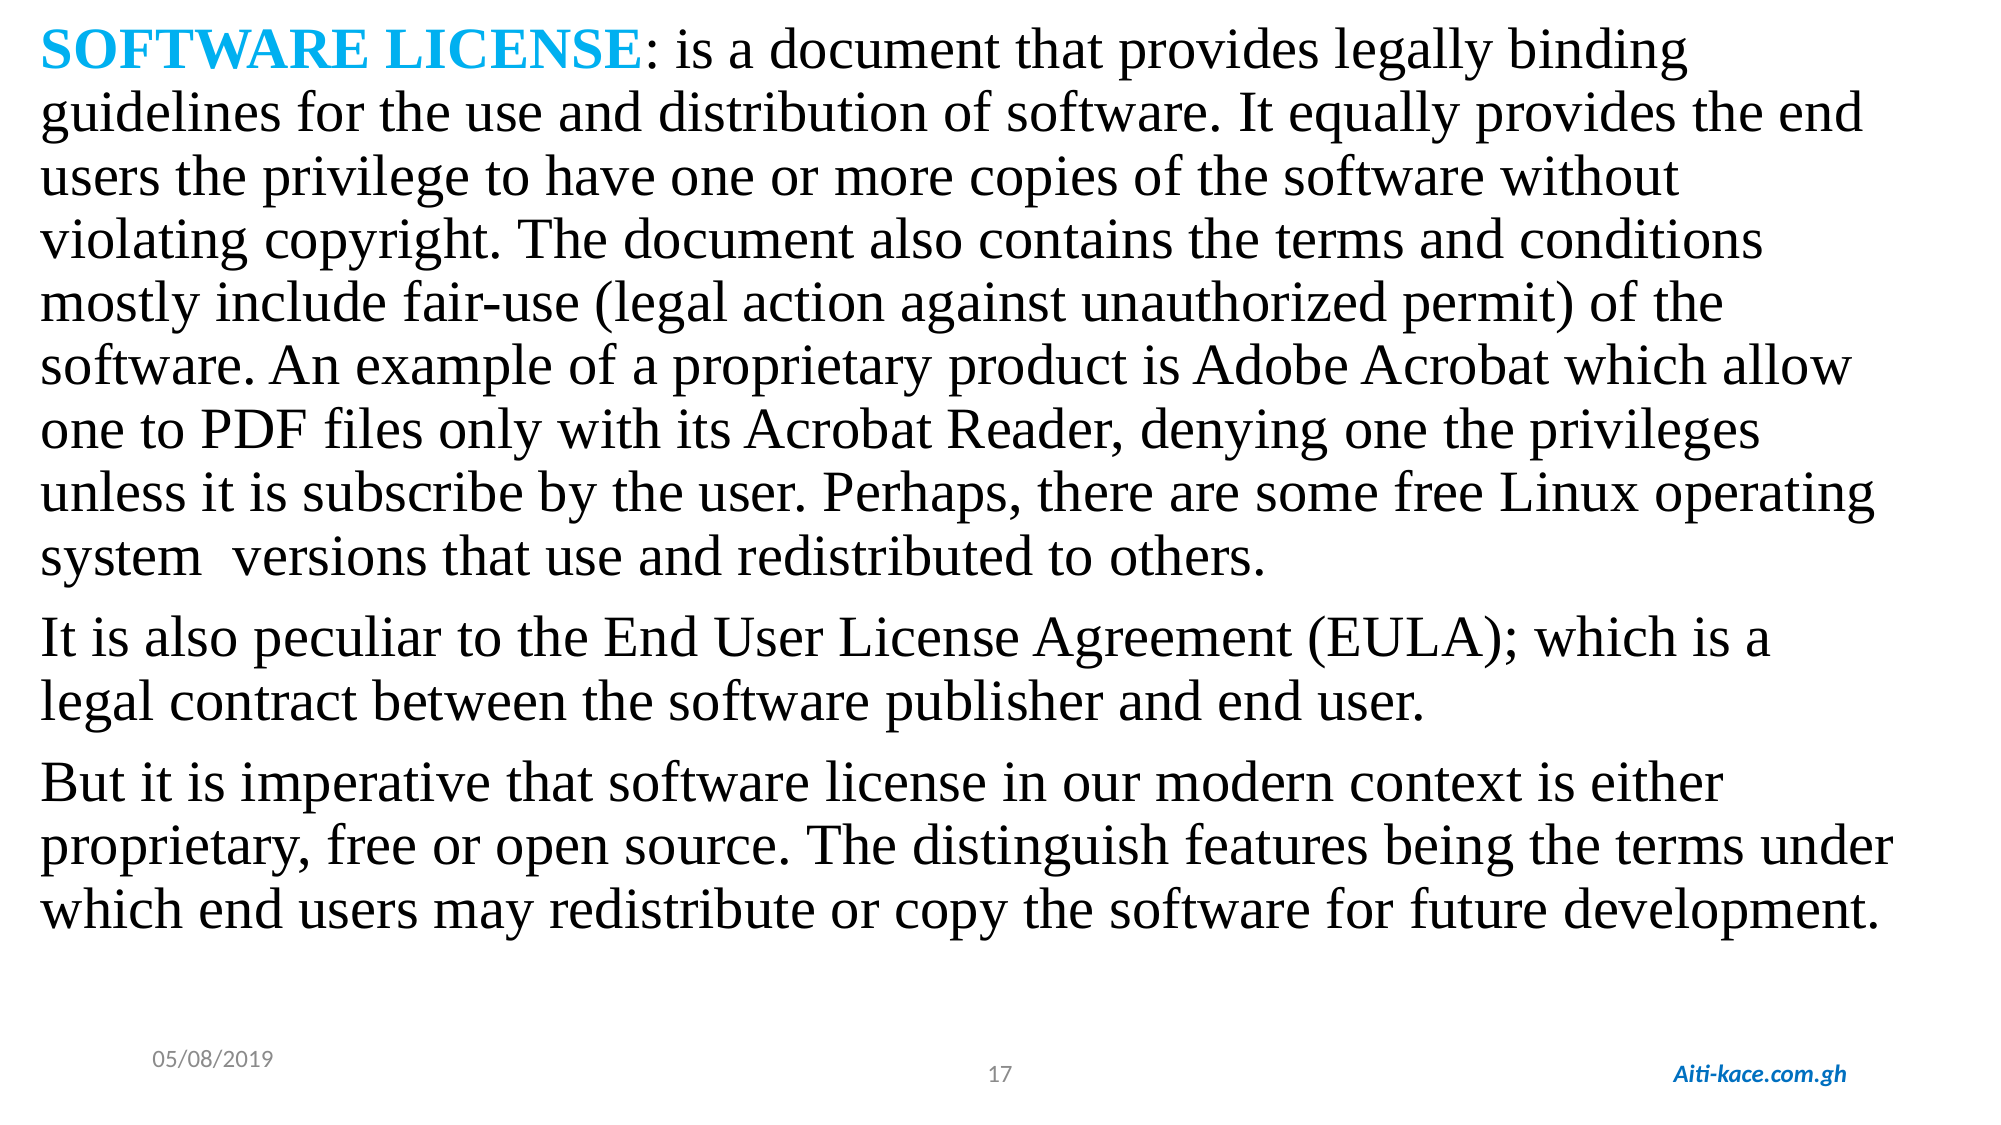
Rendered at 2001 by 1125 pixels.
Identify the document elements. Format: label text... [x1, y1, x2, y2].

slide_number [137, 1042, 588, 1103]
footer 17 [662, 1042, 1338, 1103]
list SOFTWARE LICENSE: is a document that provides legally binding guidelines for the use and distribution of software. It equally provides the end users the privilege to have one or more copies of the software without violating copyright. The document also contains the terms and conditions mostly include fair-use (legal action against unauthorized permit) of the software. An example of a proprietary product is Adobe Acrobat which allow one to PDF files only with its Acrobat Reader, denying one the privileges unless it is subscribe by the user. Perhaps, there are some free Linux operating system versions that use and redistributed to others. It is also peculiar to the End User License Agreement (EULA); which is a legal contract between the software publisher and end user. But it is imperative that software license in our modern context is either proprietary, free or open source. The distinguish features being the terms under which end users may redistribute or copy the software for future development. [25, 10, 1916, 1023]
slide_number Aiti-kace.com.gh [1412, 1042, 1863, 1103]
